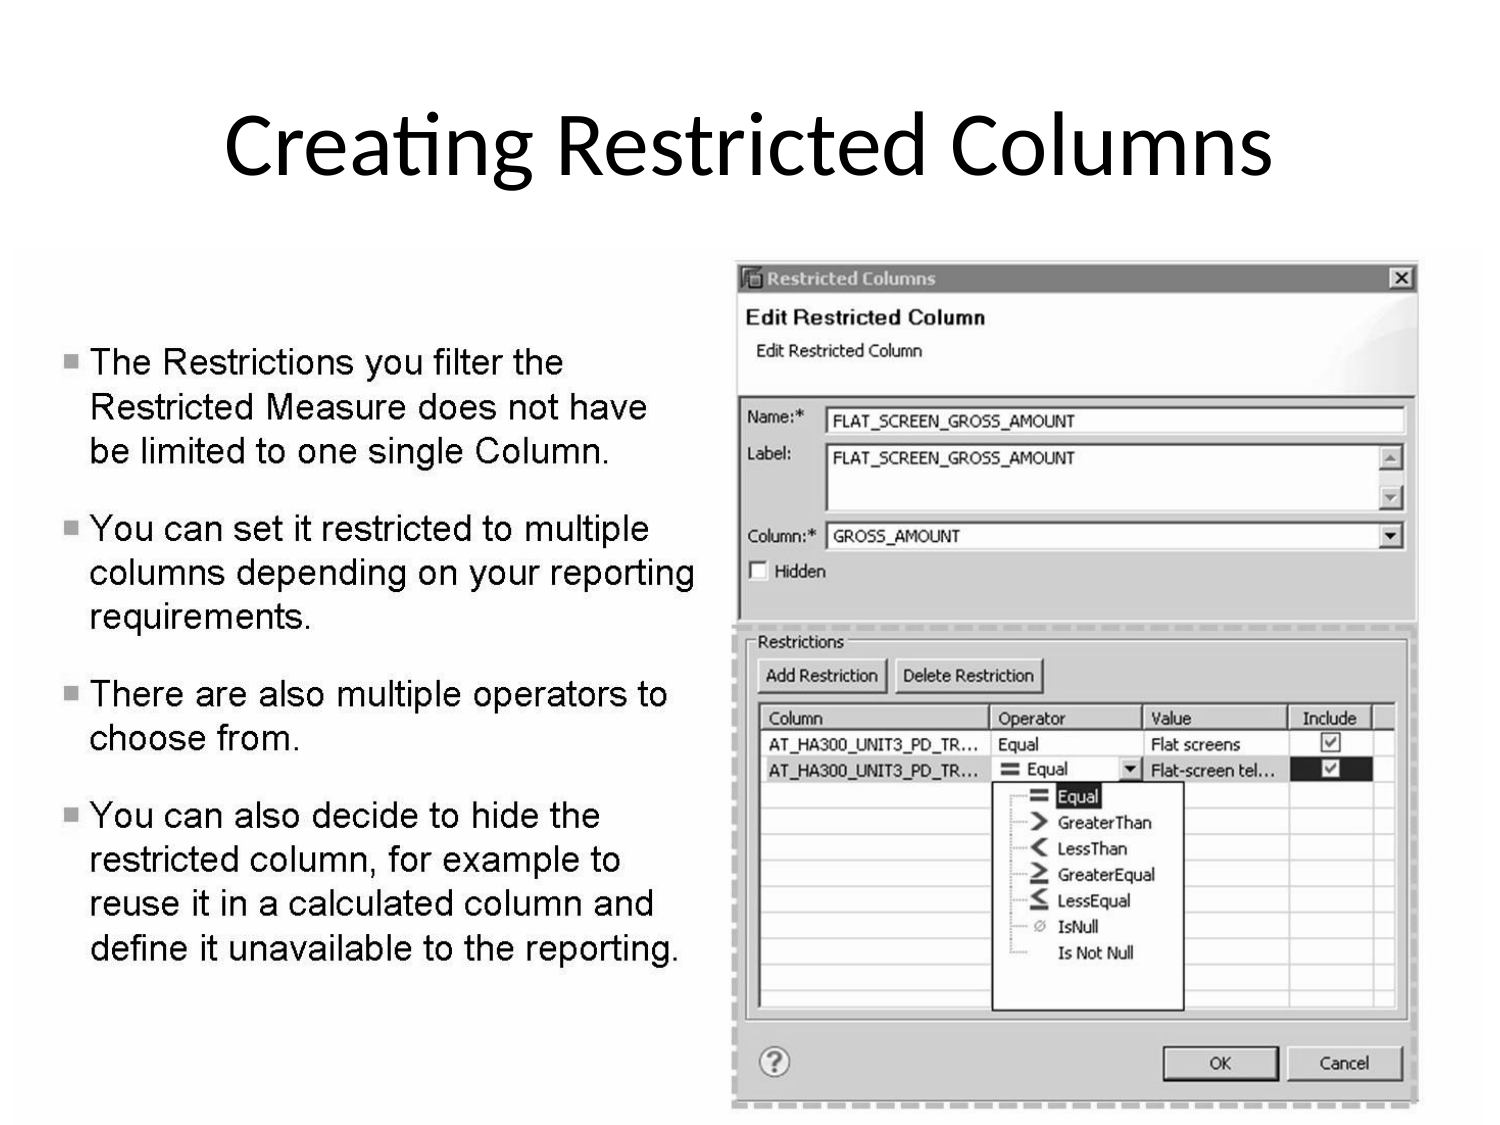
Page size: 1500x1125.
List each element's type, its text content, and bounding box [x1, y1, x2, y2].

title Creating Restricted Columns [75, 45, 1425, 233]
picture [12, 248, 1482, 1125]
